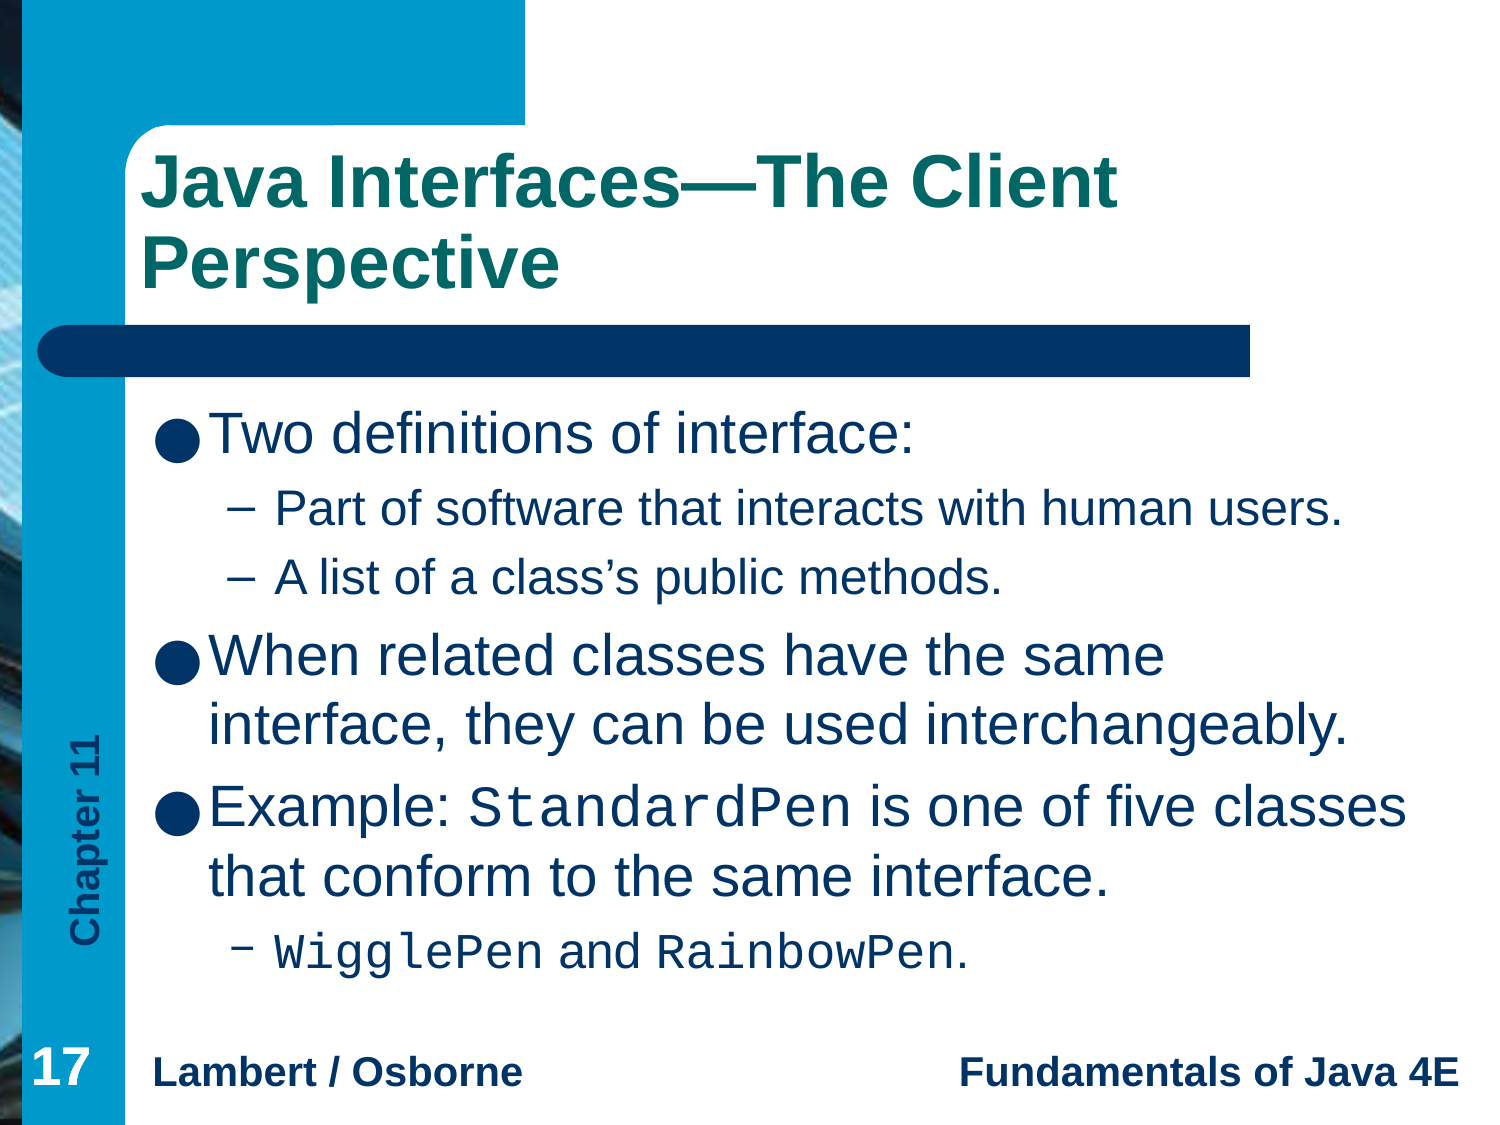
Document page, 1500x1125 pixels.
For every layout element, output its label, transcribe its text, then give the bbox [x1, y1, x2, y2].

text_box ‹#› [13, 1023, 111, 1105]
list Two definitions of interface: Part of software that interacts with human users. A list of a class’s public methods. When related classes have the same interface, they can be used interchangeably. Example: StandardPen is one of five classes that conform to the same interface. WigglePen and RainbowPen. [137, 387, 1425, 999]
picture [0, 0, 21, 1125]
title Java Interfaces—The Client Perspective [125, 125, 1425, 313]
